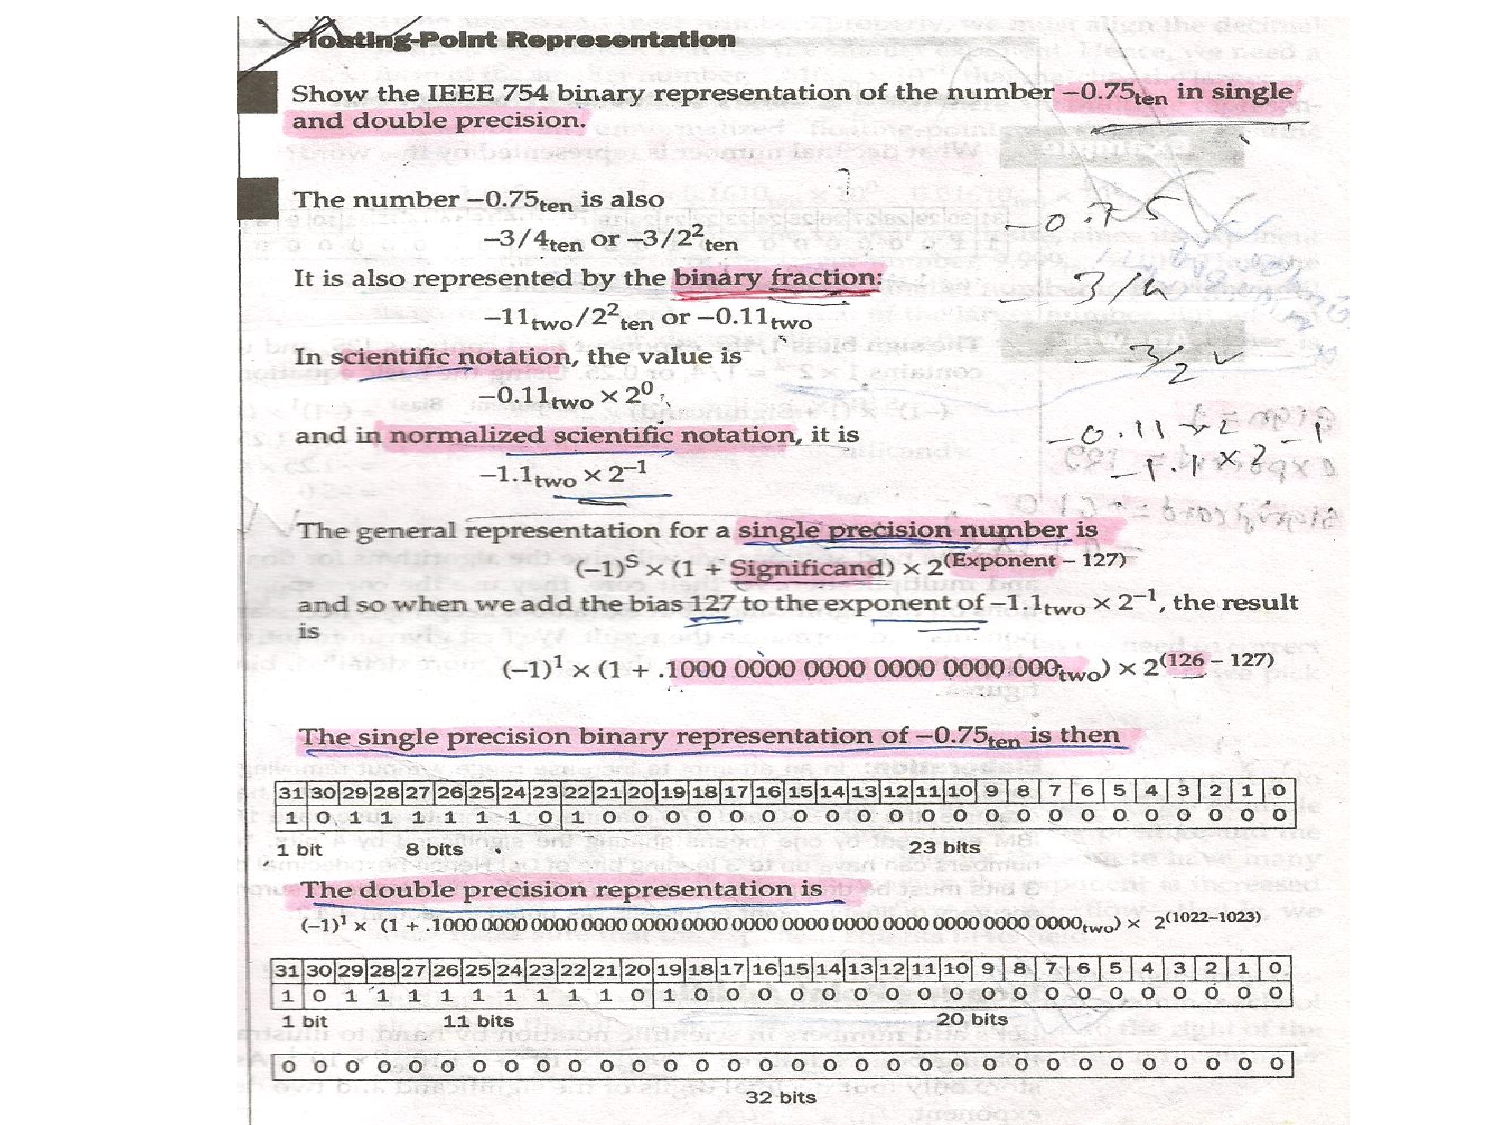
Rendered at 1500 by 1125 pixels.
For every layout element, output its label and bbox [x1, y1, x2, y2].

list [237, 16, 1351, 1125]
